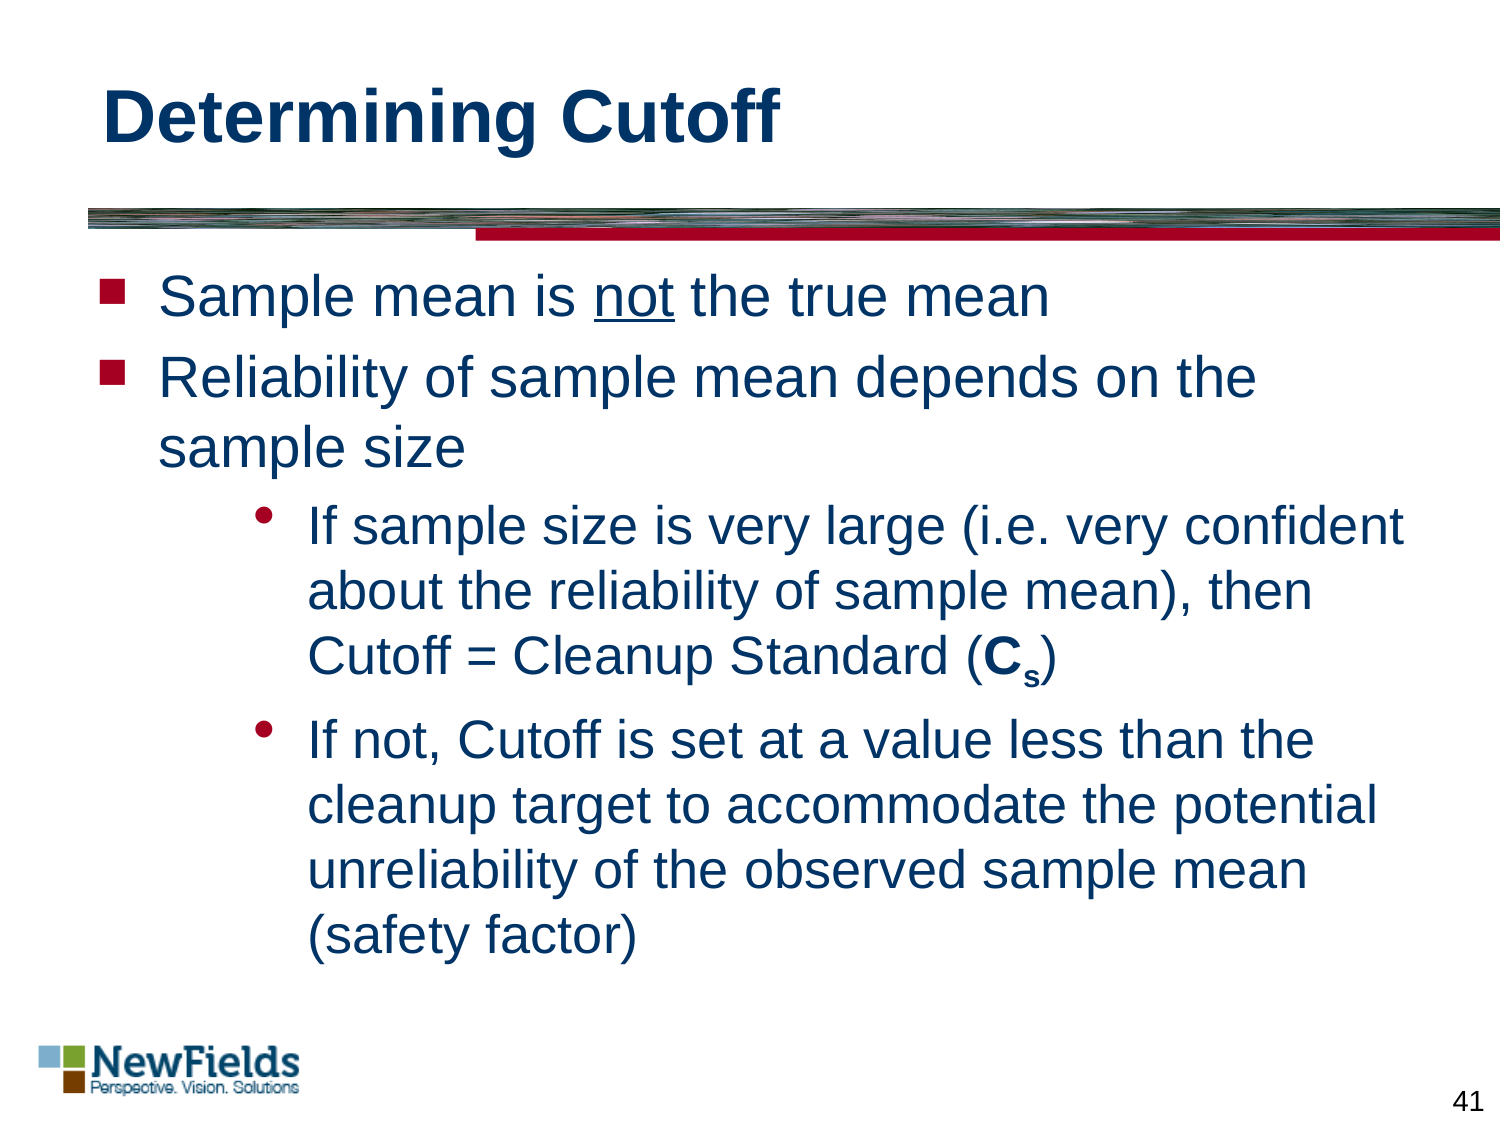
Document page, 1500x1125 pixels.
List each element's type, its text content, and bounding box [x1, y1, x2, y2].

picture [88, 208, 1500, 229]
title Determining Cutoff [87, 24, 1426, 213]
list Sample mean is not the true mean Reliability of sample mean depends on the sample size If sample size is very large (i.e. very confident about the reliability of sample mean), then Cutoff = Cleanup Standard (Cs) If not, Cutoff is set at a value less than the cleanup target to accommodate the potential unreliability of the observed sample mean (safety factor) [87, 250, 1426, 1001]
slide_number 41 [1187, 1049, 1500, 1125]
picture [37, 1044, 301, 1100]
